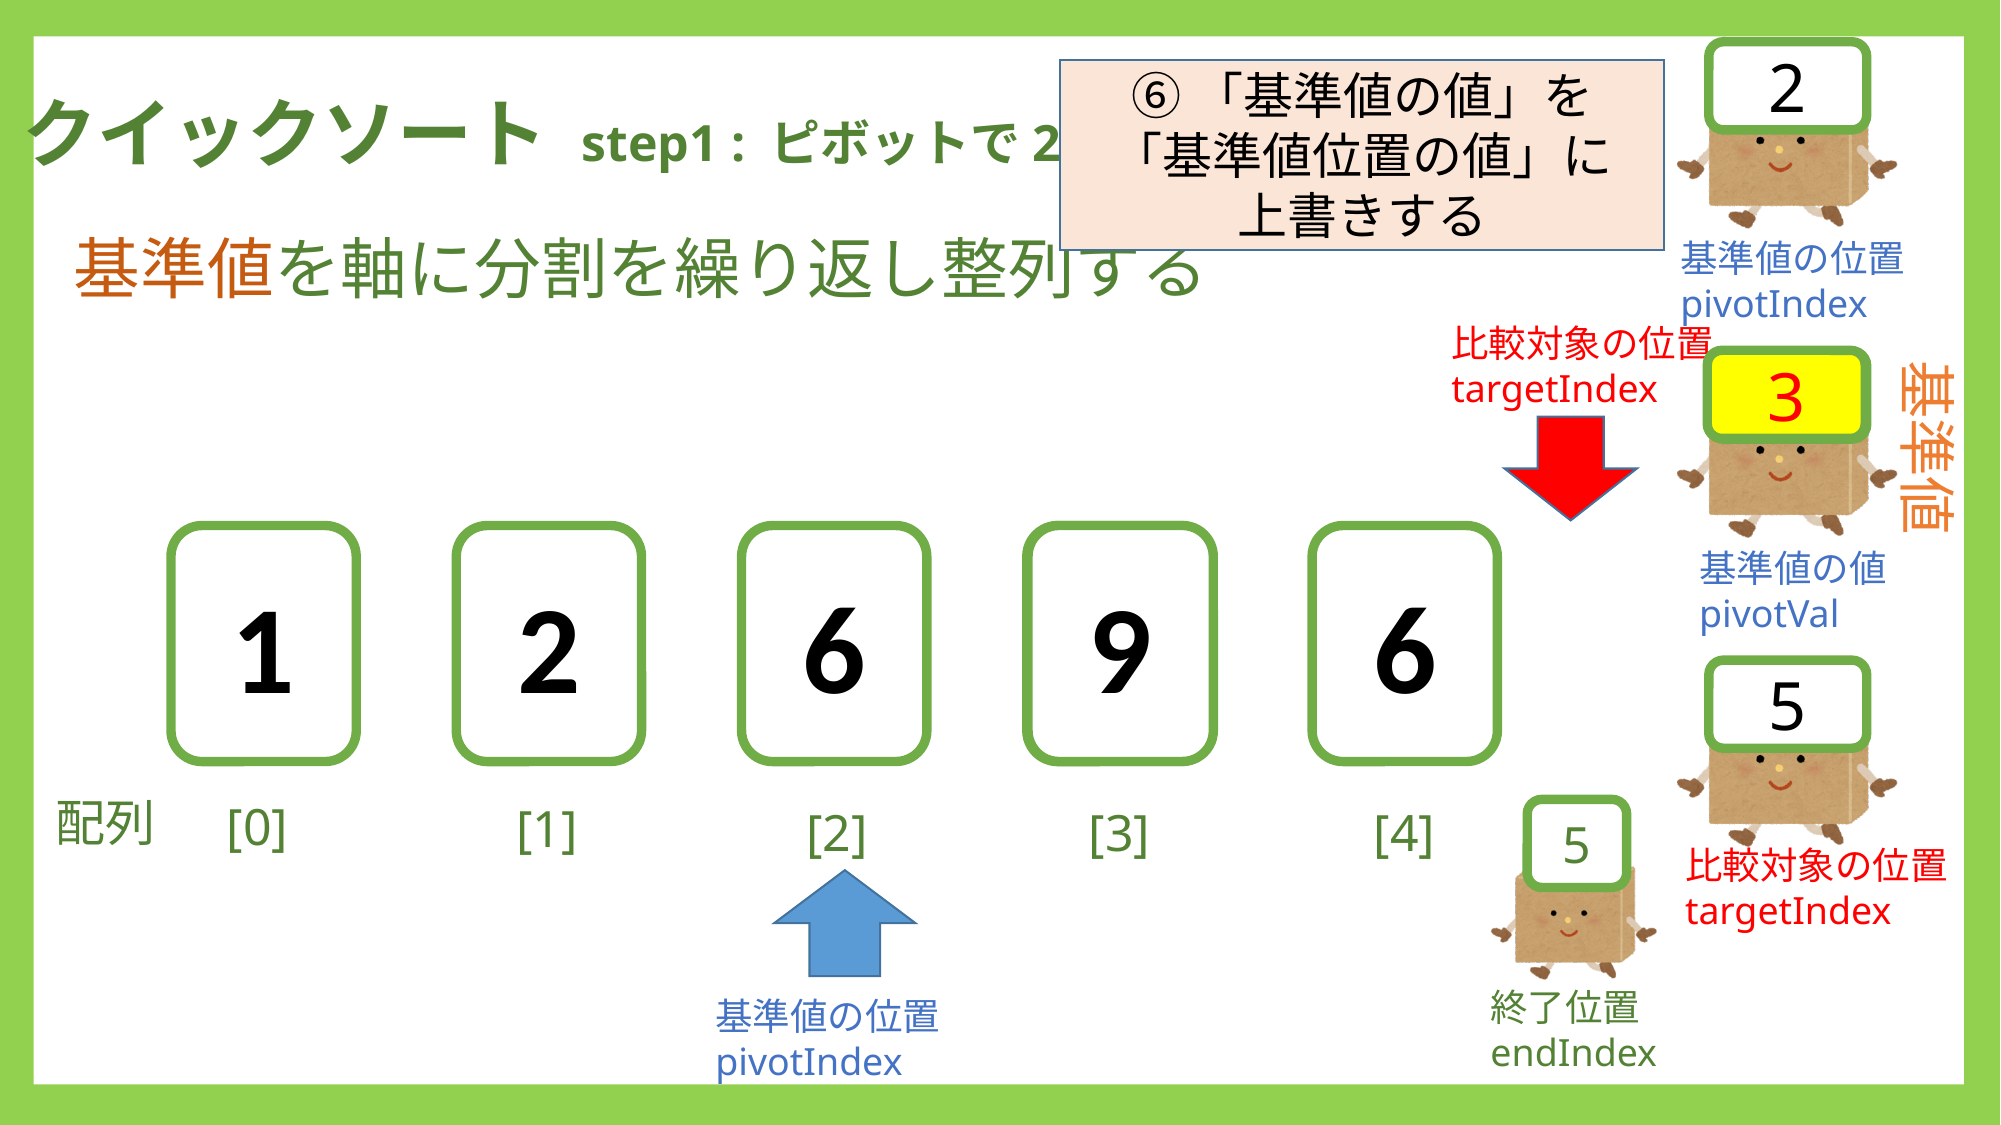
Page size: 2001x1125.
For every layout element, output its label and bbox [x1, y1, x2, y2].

text_box [40, 784, 171, 860]
picture [1669, 351, 1903, 562]
text_box [1684, 562, 1902, 643]
picture [1485, 838, 1661, 998]
text_box [1670, 834, 1963, 940]
text_box [740, 524, 928, 763]
text_box [211, 788, 304, 863]
text_box [771, 794, 919, 978]
text_box [7, 59, 1921, 522]
text_box [1526, 798, 1628, 838]
text_box [700, 985, 956, 1091]
text_box [1359, 794, 1451, 870]
text_box [1870, 345, 1972, 538]
text_box [501, 790, 593, 866]
text_box [1073, 794, 1166, 870]
text_box [455, 524, 643, 763]
text_box [1311, 524, 1499, 763]
text_box [1025, 524, 1215, 763]
picture [1669, 660, 1903, 871]
text_box [1475, 976, 1709, 1081]
picture [1669, 41, 1903, 253]
text_box [169, 524, 358, 763]
